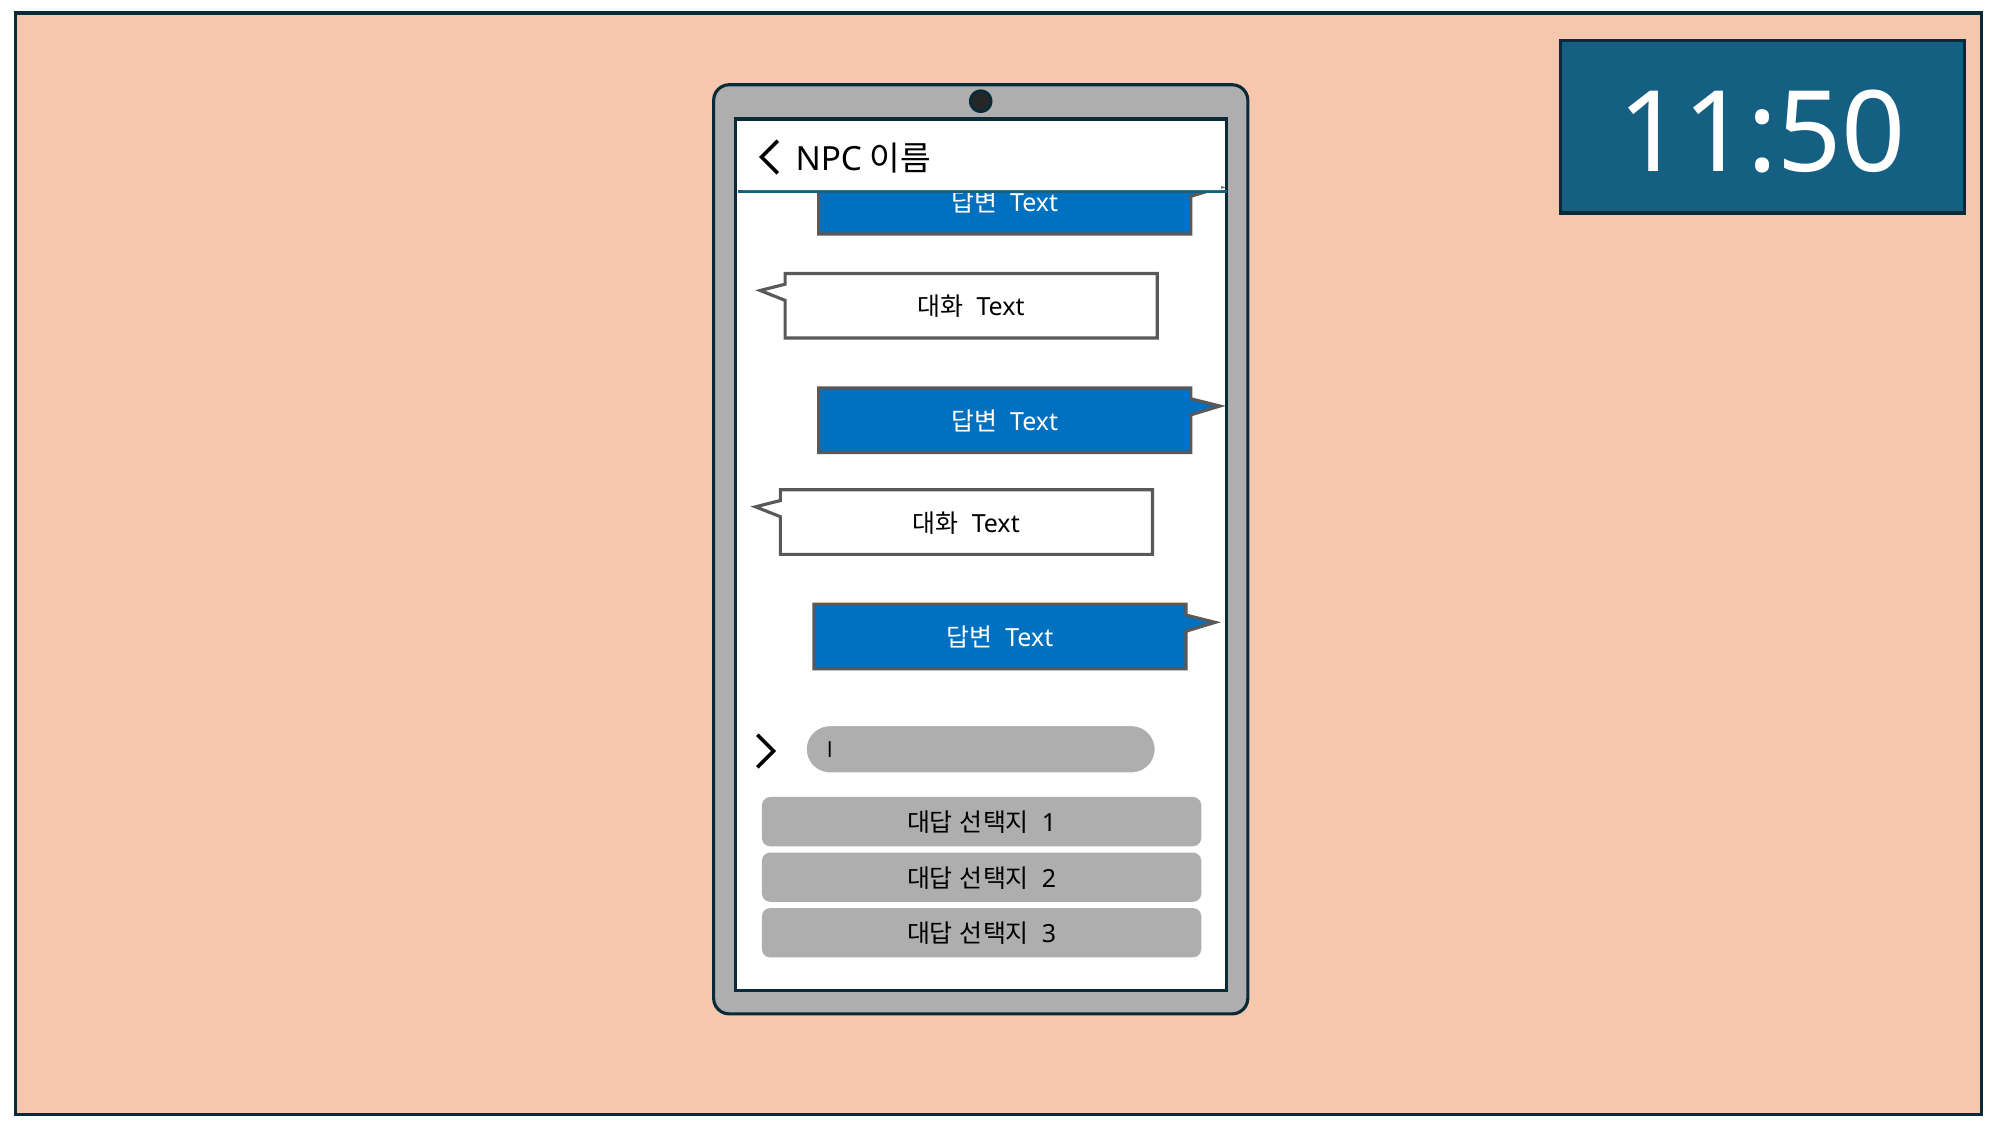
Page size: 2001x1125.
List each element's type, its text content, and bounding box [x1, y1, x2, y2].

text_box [713, 84, 1249, 1015]
text_box 11:50 [1559, 39, 1966, 215]
text_box [14, 11, 1983, 1116]
